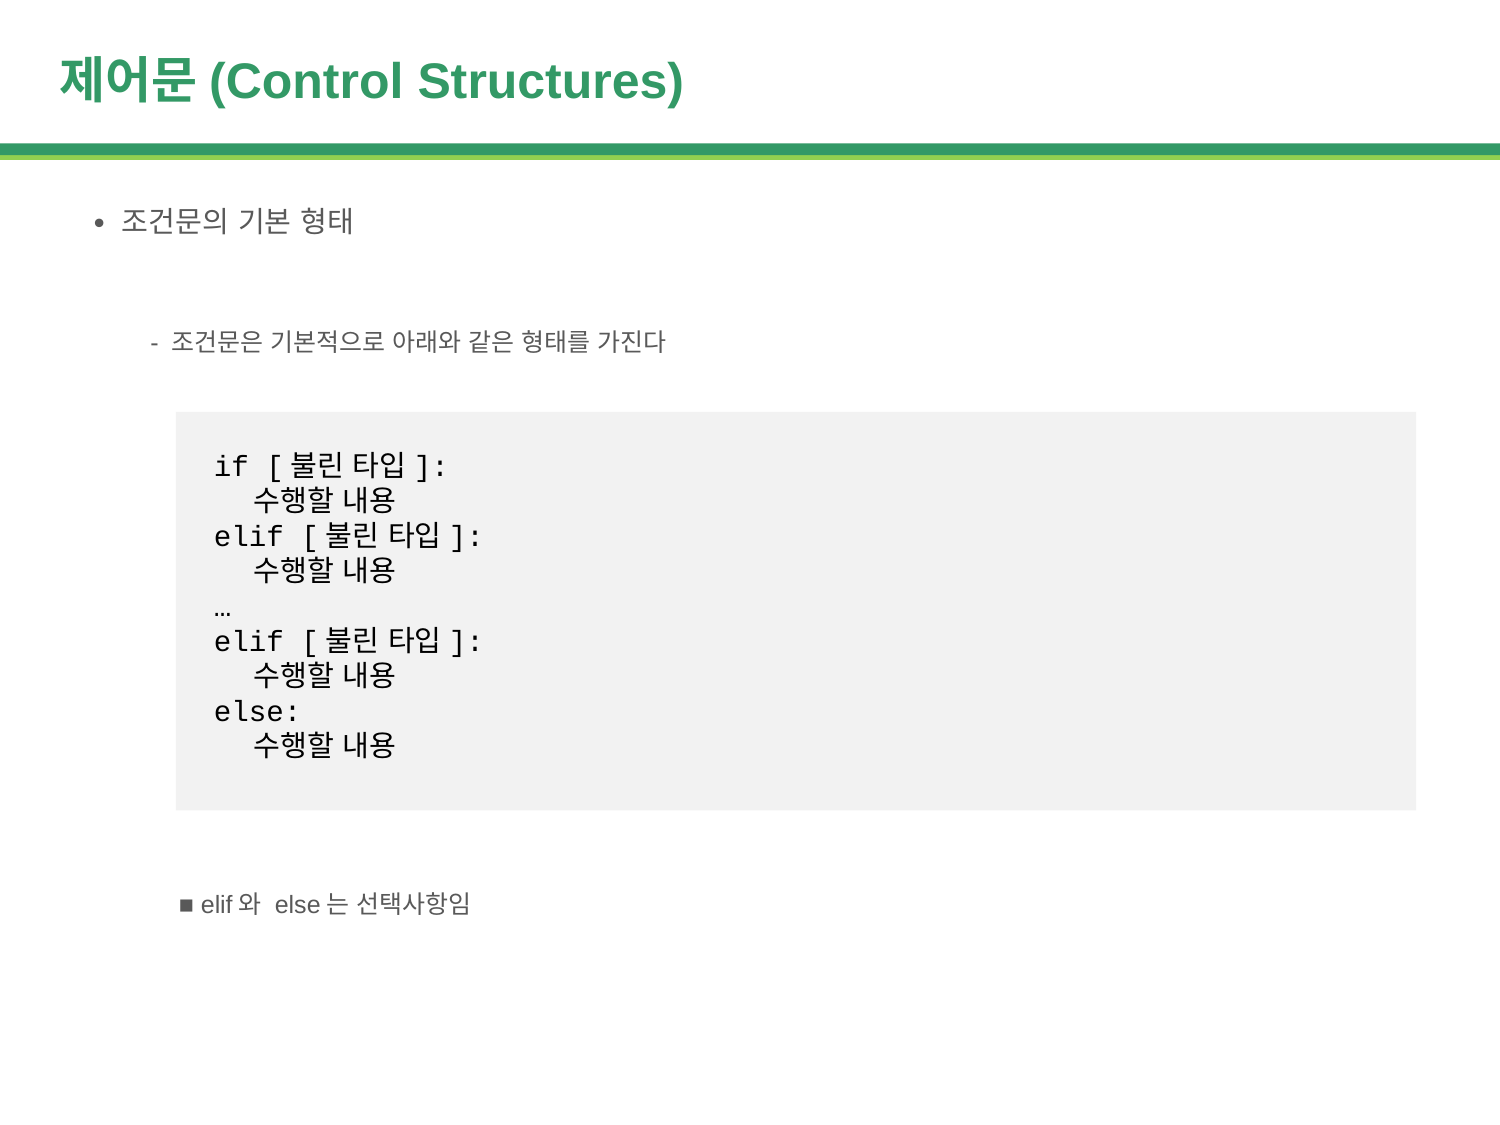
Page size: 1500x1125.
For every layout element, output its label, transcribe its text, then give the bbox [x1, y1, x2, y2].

text_box if [불린 타입]: 수행할 내용 elif [불린 타입]: 수행할 내용 … elif [불린 타입]: 수행할 내용 else: 수행할 내용 [199, 440, 499, 770]
text_box - 조건문은 기본적으로 아래와 같은 형태를 가진다 [135, 319, 1472, 364]
text_box 제어문(Control Structures) [44, 41, 700, 116]
text_box [0, 157, 1500, 162]
text_box ∙ 조건문의 기본 형태 [75, 196, 1412, 246]
text_box [174, 410, 1418, 813]
text_box ■ elif와 else는 선택사항임 [163, 881, 1500, 927]
text_box [0, 141, 1500, 157]
